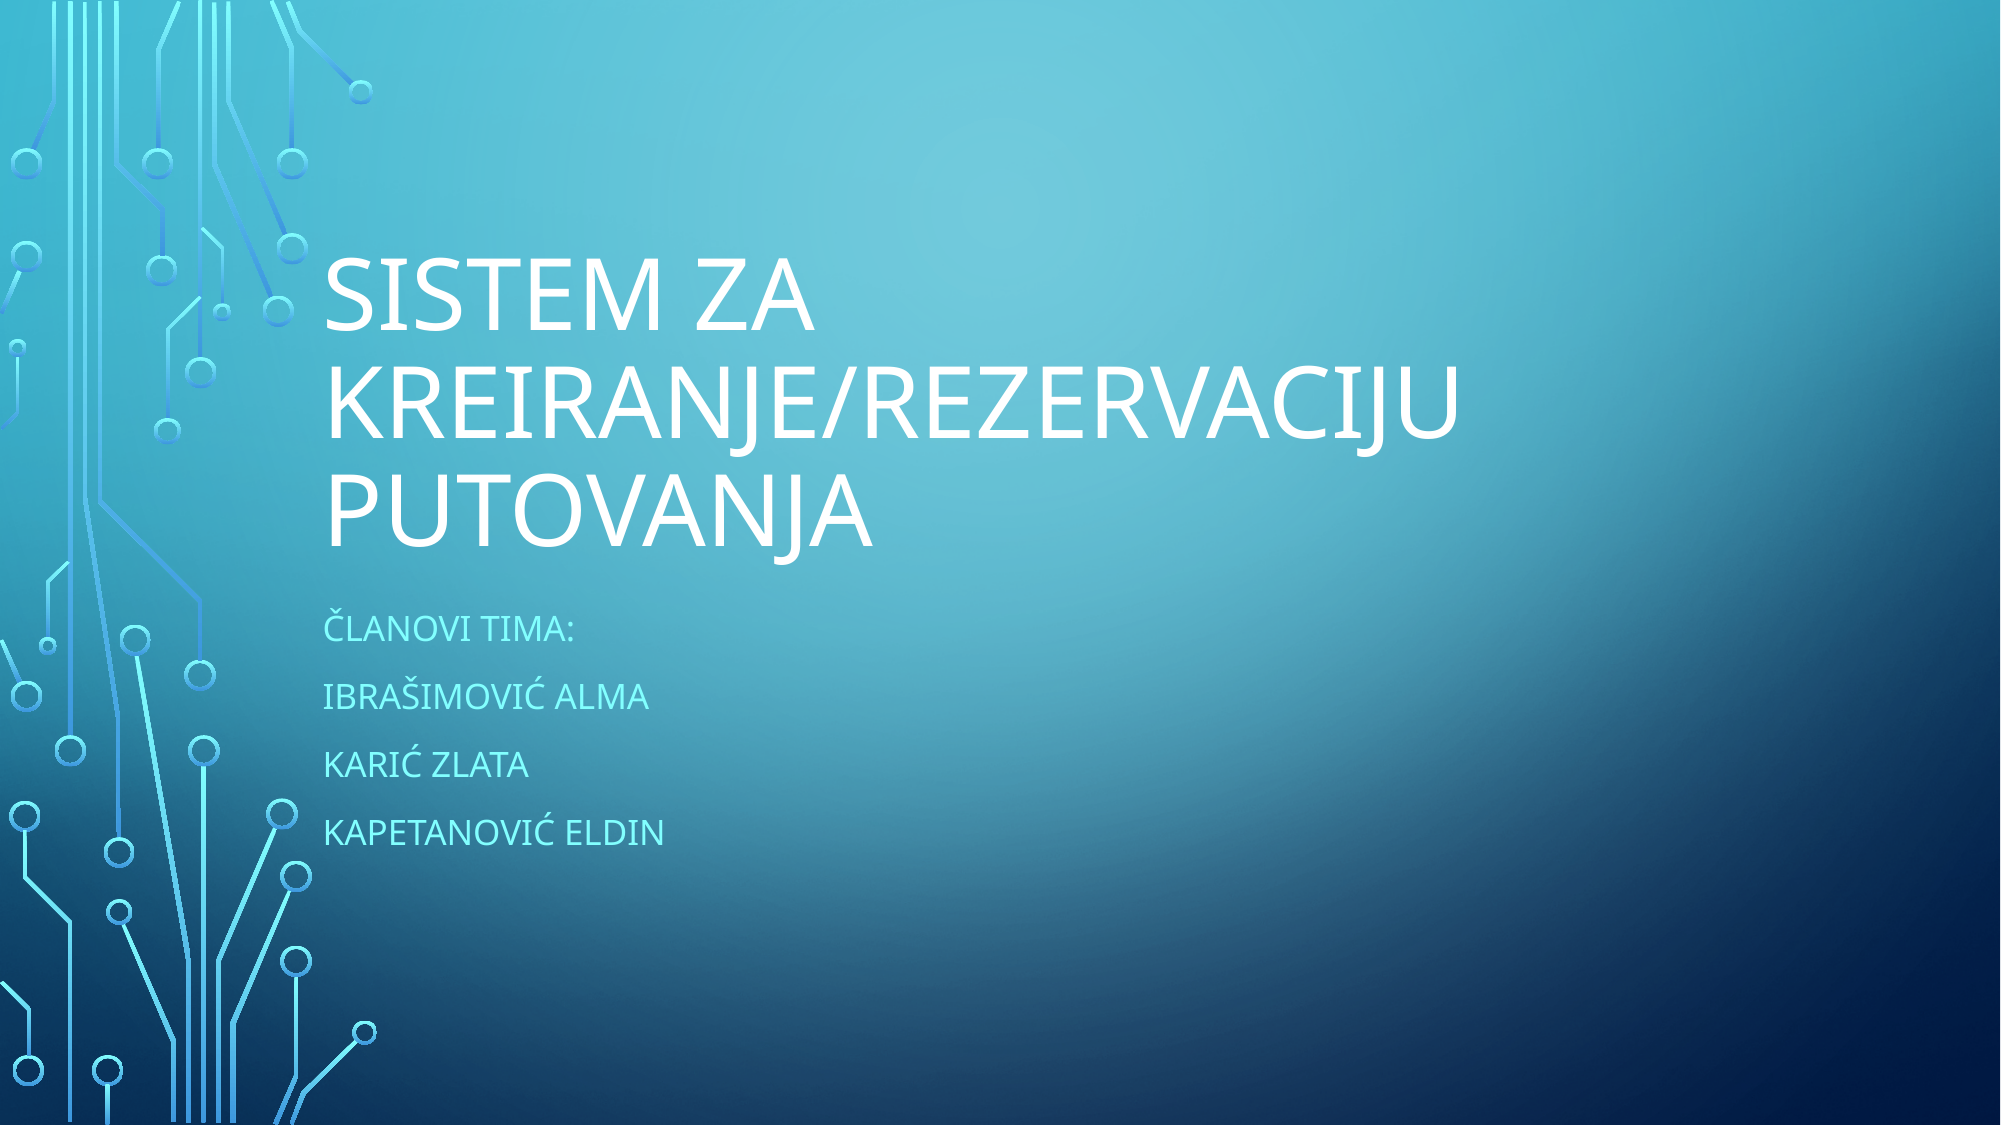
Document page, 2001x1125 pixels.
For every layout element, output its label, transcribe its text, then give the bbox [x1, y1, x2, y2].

subtitle Članovi TIMA: Ibrašimović alma Karić zlata Kapetanović eldin [307, 590, 1750, 863]
title Sistem za kreiranje/rezervaciju putovanja [307, 184, 1750, 576]
